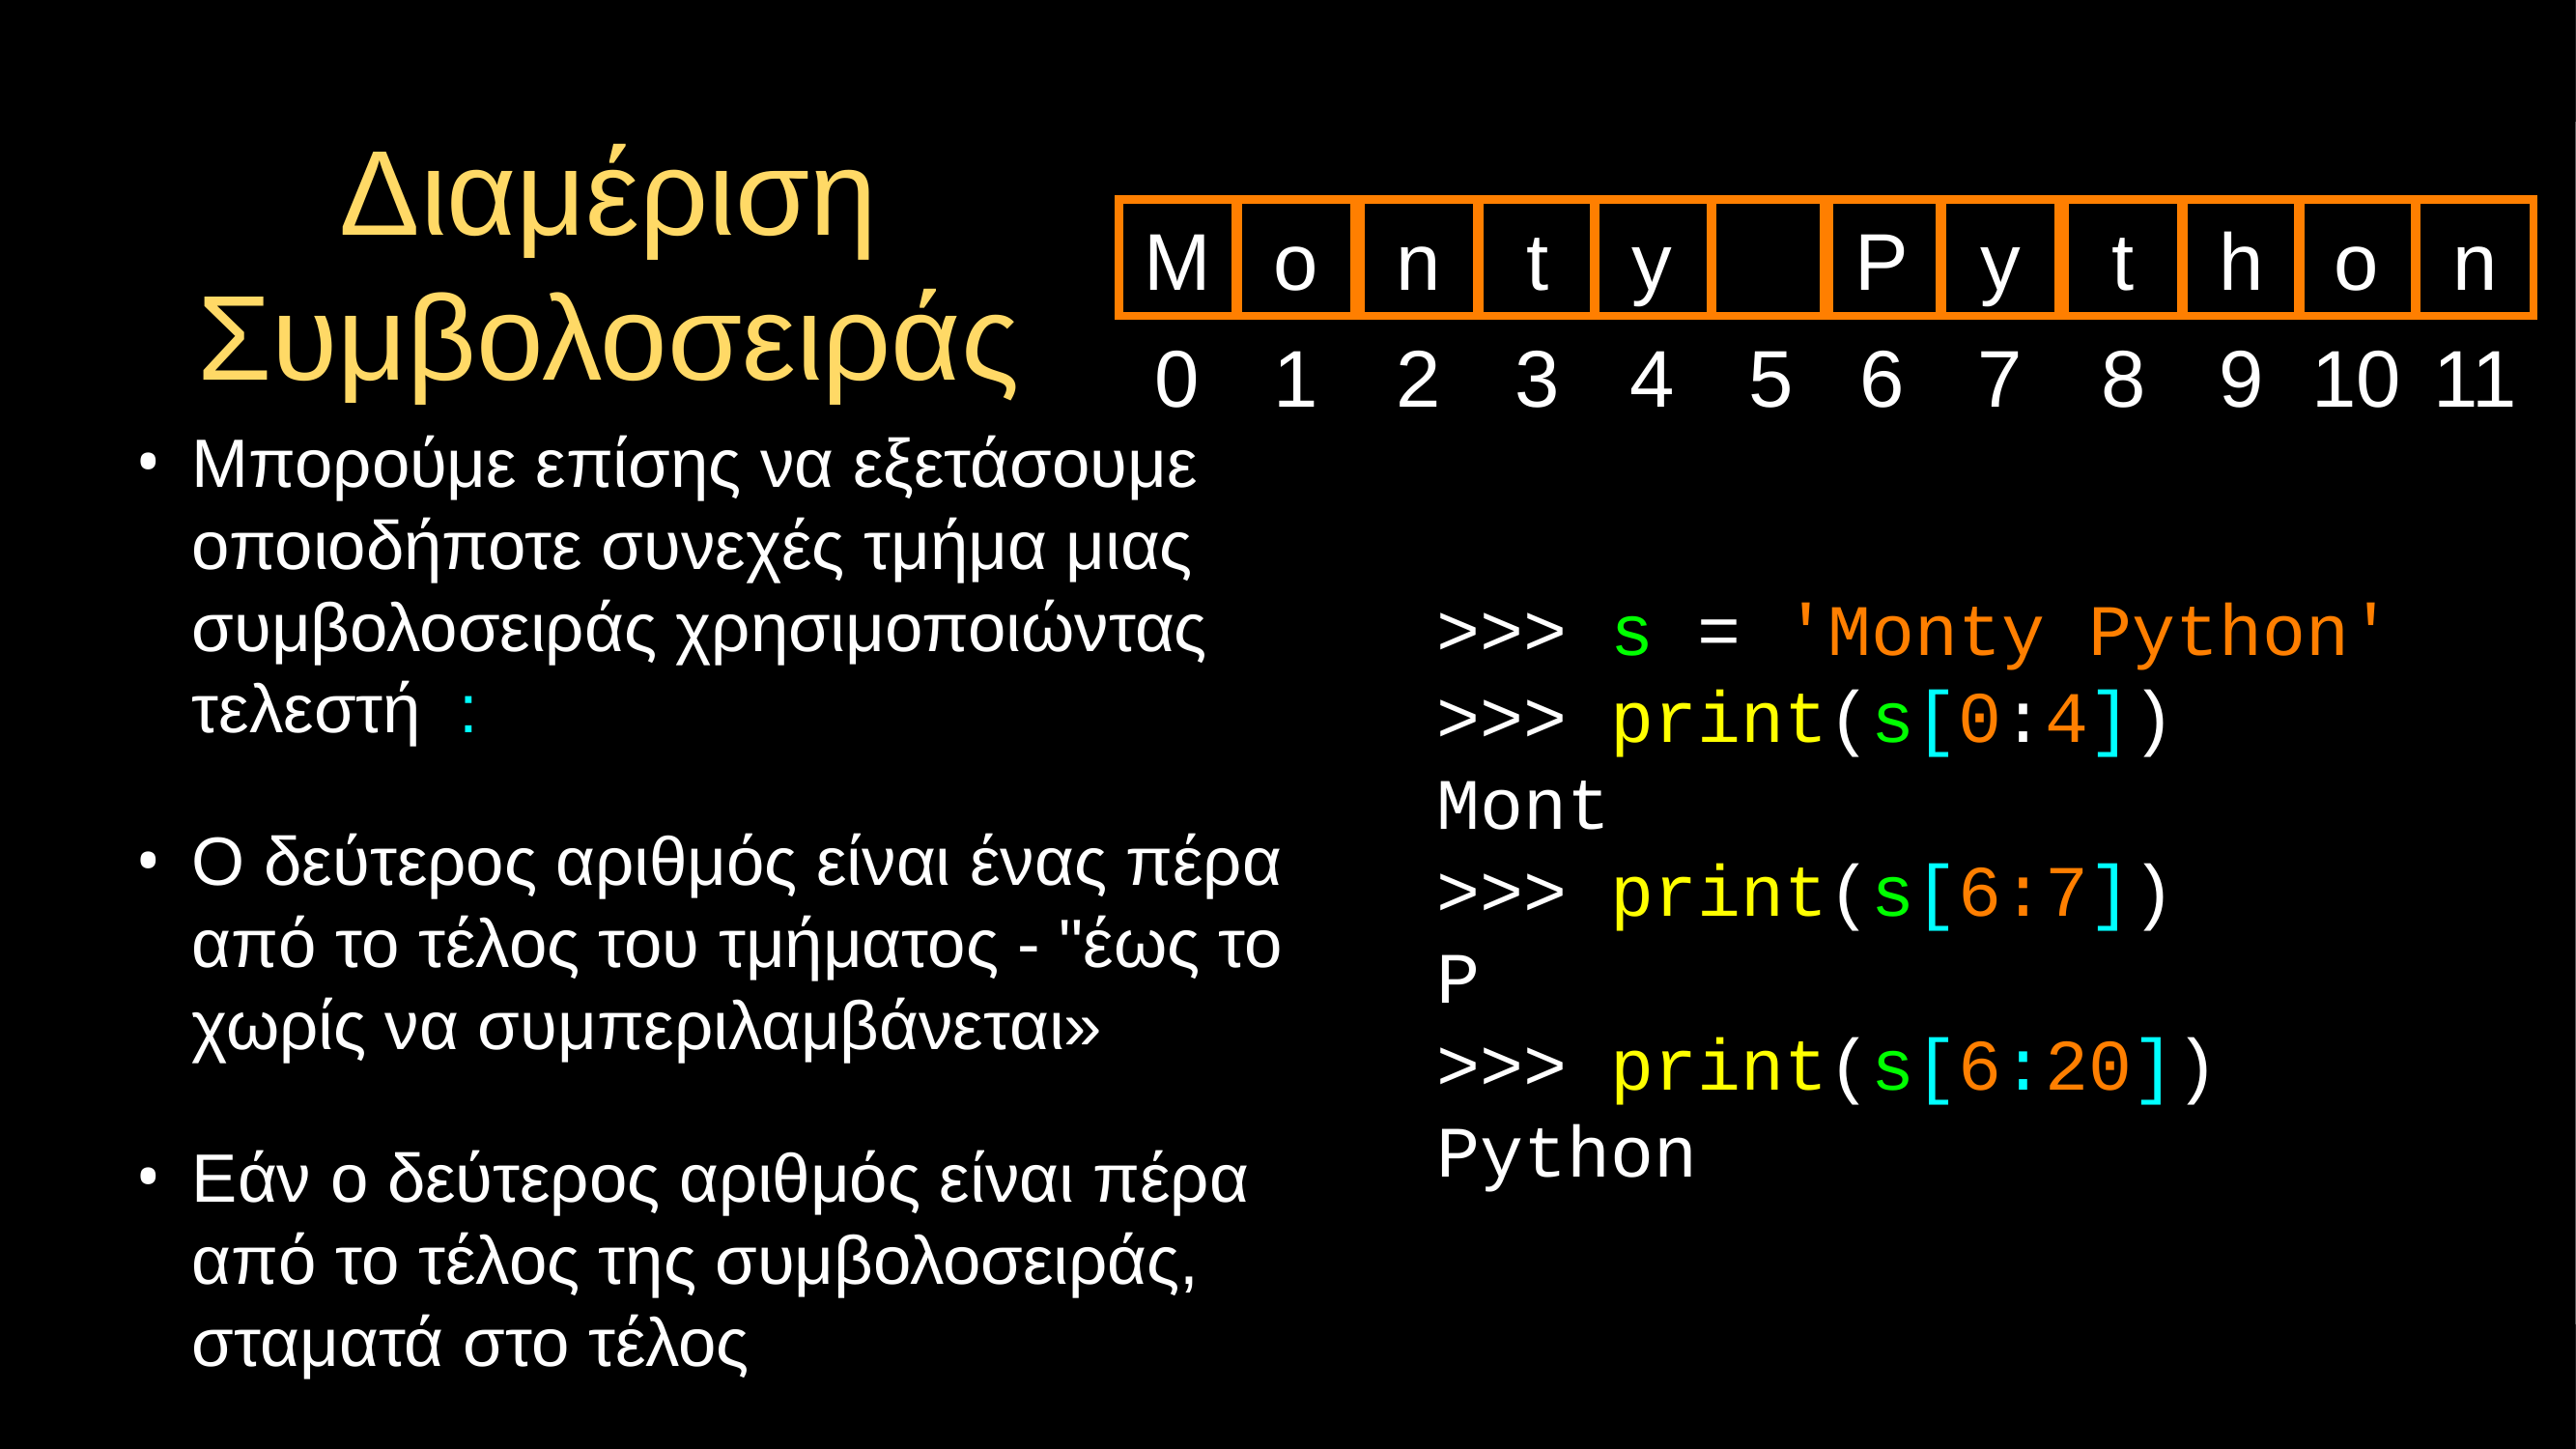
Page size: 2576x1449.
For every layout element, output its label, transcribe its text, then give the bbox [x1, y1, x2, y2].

text_box t [1479, 199, 1594, 317]
text_box 4 [1594, 317, 1711, 434]
text_box o [1237, 199, 1355, 317]
text_box n [1360, 199, 1478, 317]
text_box 6 [1823, 317, 1940, 434]
text_box >>> s = 'Monty Python' >>> print(s[0:4]) Mont >>> print(s[6:7]) P >>> print(s[6:20]) Python [1436, 530, 2476, 1244]
text_box y [1594, 199, 1711, 317]
text_box h [2183, 199, 2298, 317]
text_box 2 [1360, 317, 1478, 434]
text_box 11 [2417, 317, 2534, 434]
text_box 1 [1237, 317, 1355, 434]
text_box n [2417, 199, 2534, 317]
text_box 9 [2183, 317, 2298, 434]
text_box y [1941, 199, 2059, 317]
text_box P [1823, 199, 1940, 317]
text_box t [2064, 199, 2182, 317]
text_box 5 [1713, 317, 1823, 434]
text_box 0 [1118, 317, 1236, 434]
text_box 8 [2064, 317, 2182, 434]
text_box M [1118, 199, 1236, 317]
text_box 3 [1479, 317, 1594, 434]
list Μπορούμε επίσης να εξετάσουμε οποιοδήποτε συνεχές τμήμα μιας συμβολοσειράς χρησιμοποιώντας τελεστή : Ο δεύτερος αριθμός είναι ένας πέρα από το τέλος του τμήματος - "έως το χωρίς να συμπεριλαμβάνεται» Εάν ο δεύτερος αριθμός είναι πέρα από το τέλος της συμβολοσειράς, σταματά στο τέλος [67, 447, 1361, 1351]
text_box o [2298, 199, 2416, 317]
title Διαμέριση Συμβολοσειράς [183, 125, 1034, 395]
text_box 10 [2298, 317, 2416, 434]
text_box [1713, 199, 1823, 317]
text_box 7 [1941, 317, 2059, 434]
